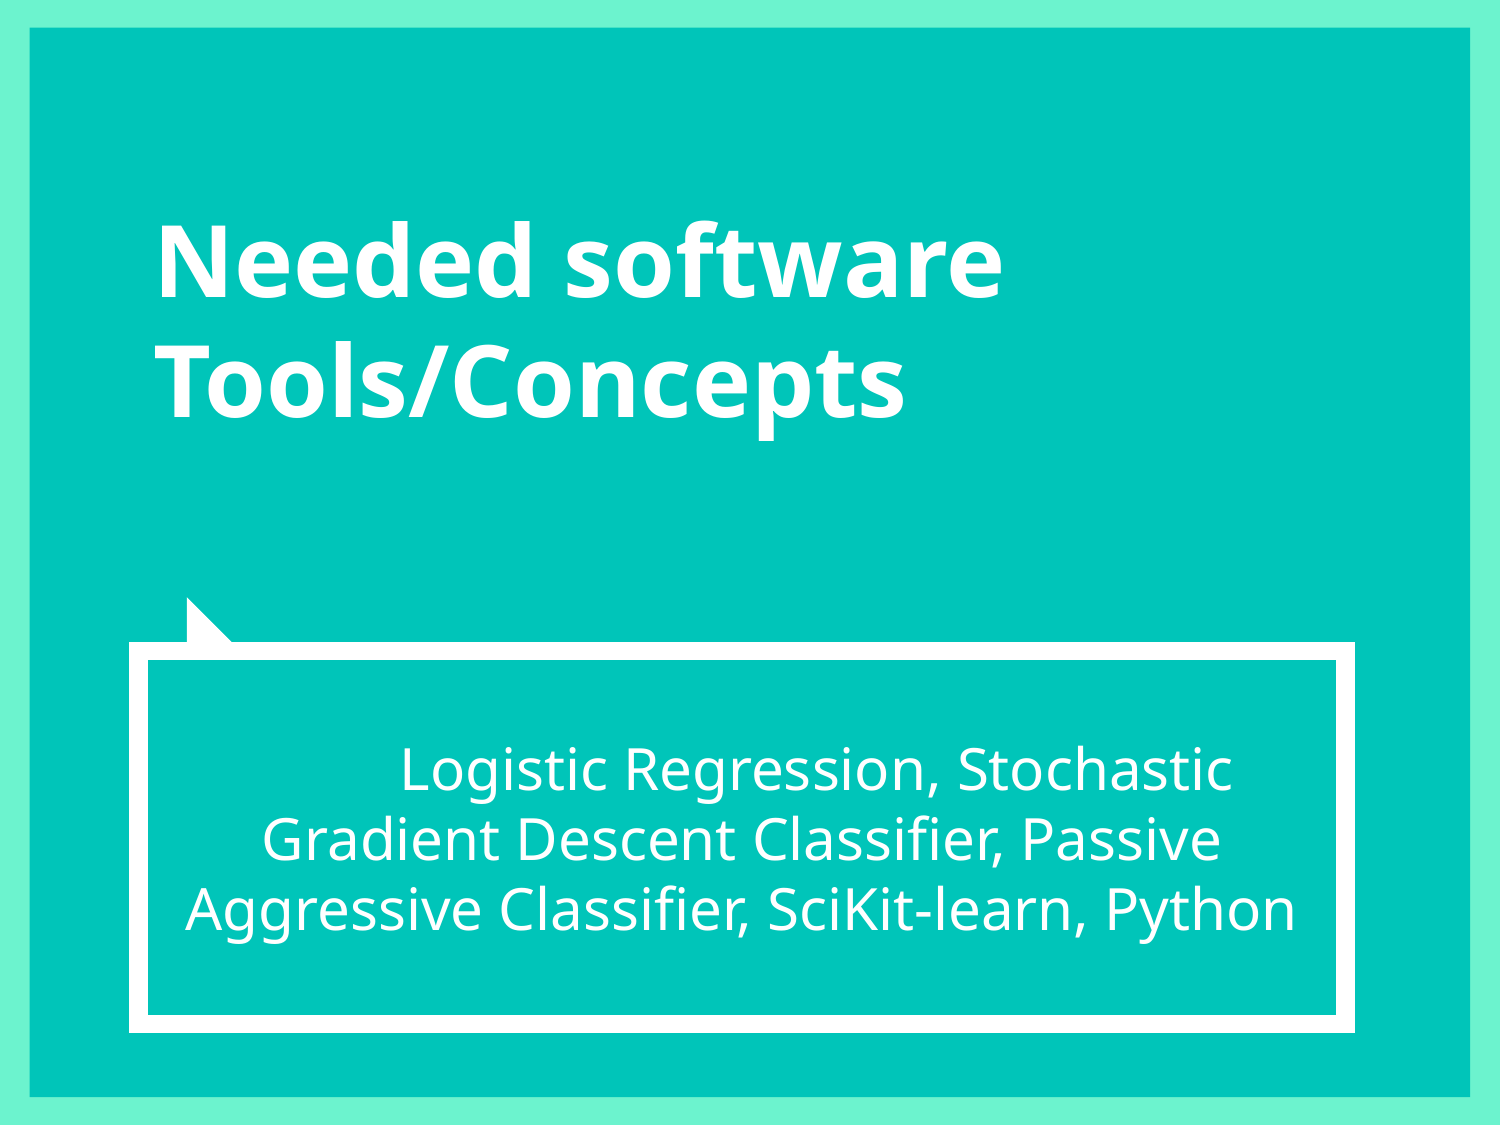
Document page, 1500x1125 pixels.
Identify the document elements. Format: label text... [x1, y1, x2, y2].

subtitle Logistic Regression, Stochastic Gradient Descent Classifier, Passive Aggressive Classifier, SciKit-learn, Python [129, 642, 1355, 1033]
title Needed software Tools/Concepts [138, 199, 1247, 453]
